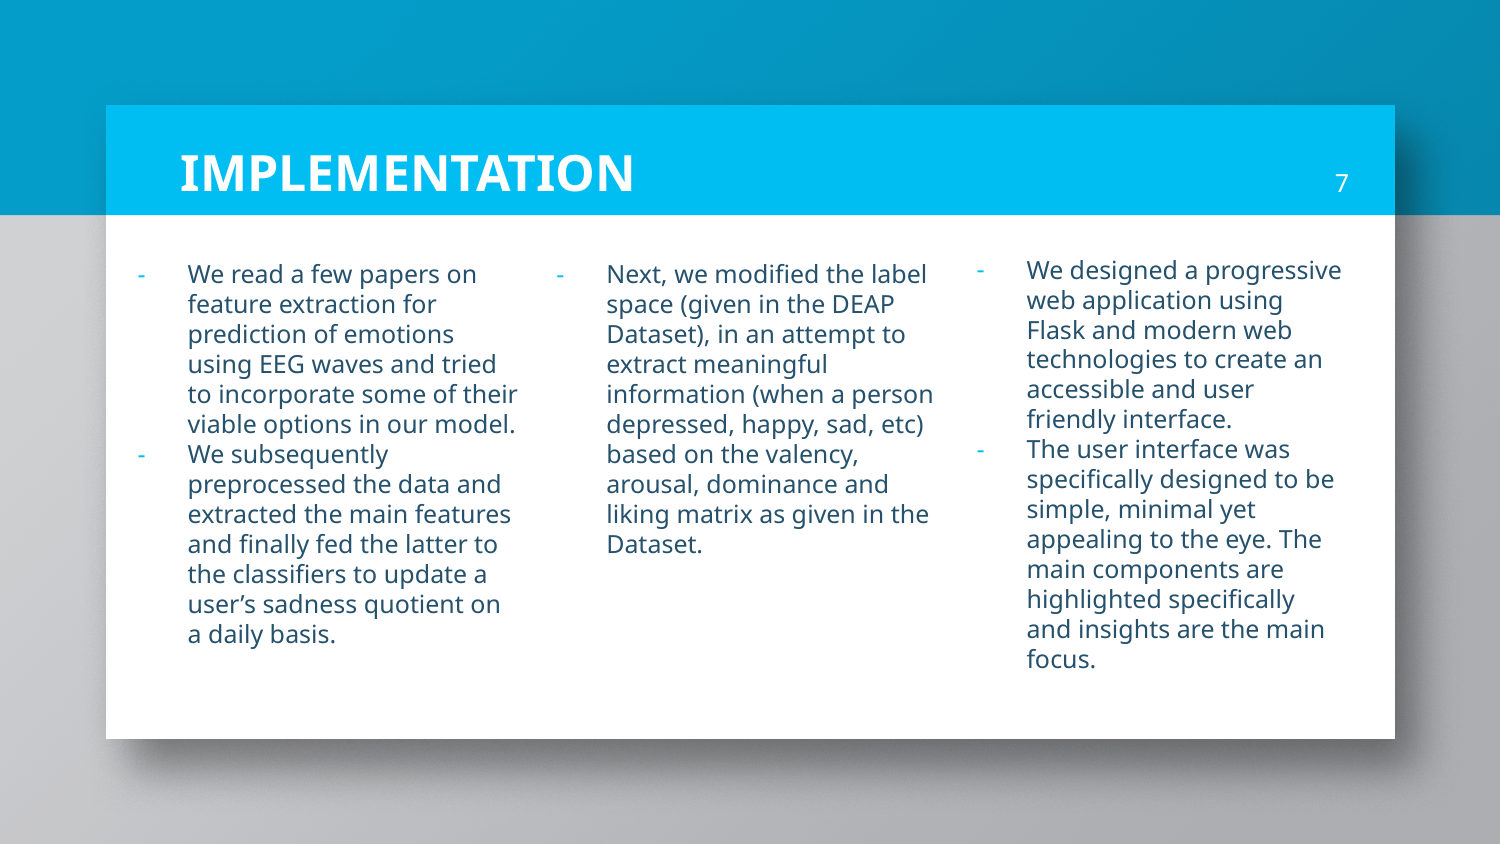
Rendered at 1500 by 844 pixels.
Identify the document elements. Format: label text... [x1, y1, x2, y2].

list We designed a progressive web application using Flask and modern web technologies to create an accessible and user friendly interface. The user interface was specifically designed to be simple, minimal yet appealing to the eye. The main components are highlighted specifically and insights are the main focus. [936, 239, 1361, 708]
title IMPLEMENTATION [165, 106, 1273, 217]
list We read a few papers on feature extraction for prediction of emotions using EEG waves and tried to incorporate some of their viable options in our model. We subsequently preprocessed the data and extracted the main features and finally fed the latter to the classifiers to update a user’s sadness quotient on a daily basis. [97, 243, 516, 713]
list Next, we modified the label space (given in the DEAP Dataset), in an attempt to extract meaningful information (when a person depressed, happy, sad, etc) based on the valency, arousal, dominance and liking matrix as given in the Dataset. [516, 243, 955, 713]
slide_number ‹#› [1273, 106, 1364, 217]
picture [0, 216, 1500, 844]
